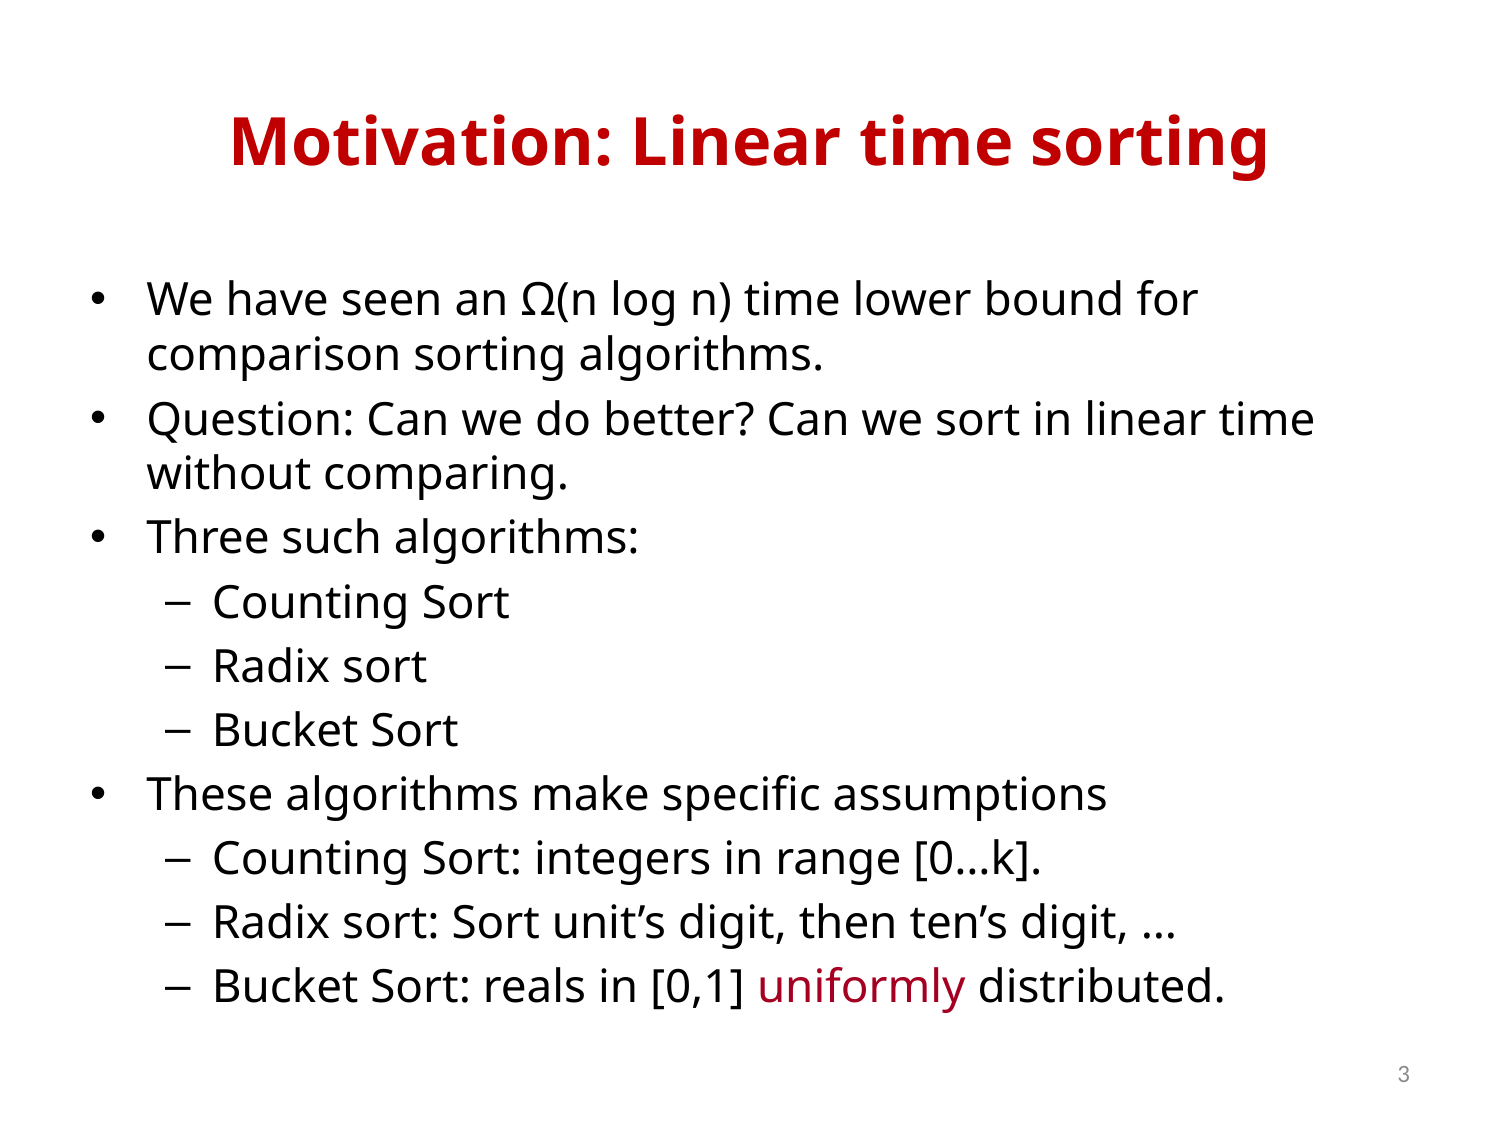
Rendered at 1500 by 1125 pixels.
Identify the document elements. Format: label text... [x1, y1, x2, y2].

title Motivation: Linear time sorting [75, 45, 1425, 233]
list We have seen an Ω(n log n) time lower bound for comparison sorting algorithms. Question: Can we do better? Can we sort in linear time without comparing. Three such algorithms: Counting Sort Radix sort Bucket Sort These algorithms make specific assumptions Counting Sort: integers in range [0…k]. Radix sort: Sort unit’s digit, then ten’s digit, … Bucket Sort: reals in [0,1] uniformly distributed. [75, 262, 1425, 1063]
slide_number 3 [1074, 1042, 1425, 1103]
